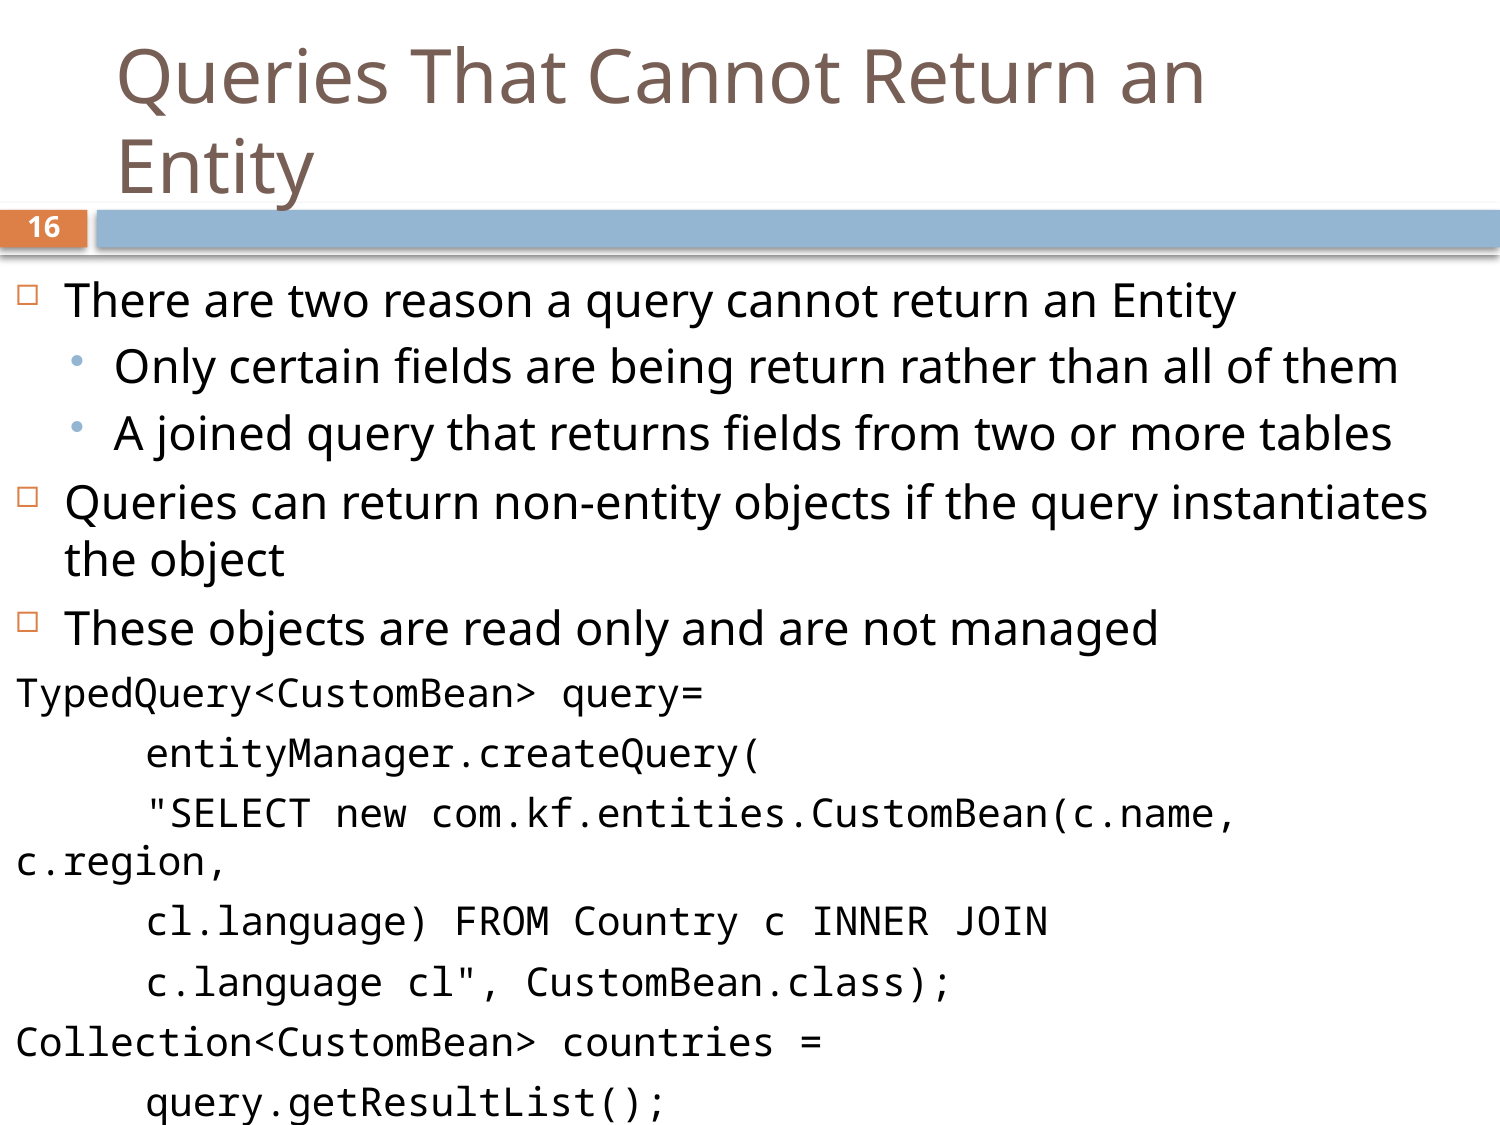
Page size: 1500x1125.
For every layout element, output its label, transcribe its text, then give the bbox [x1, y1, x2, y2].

slide_number 16 [0, 208, 88, 249]
title Queries That Cannot Return an Entity [100, 37, 1438, 200]
list There are two reason a query cannot return an Entity Only certain fields are being return rather than all of them A joined query that returns fields from two or more tables Queries can return non-entity objects if the query instantiates the object These objects are read only and are not managed TypedQuery<CustomBean> query= entityManager.createQuery( "SELECT new com.kf.entities.CustomBean(c.name, c.region, cl.language) FROM Country c INNER JOIN c.language cl", CustomBean.class); Collection<CustomBean> countries = query.getResultList(); [0, 262, 1485, 1125]
